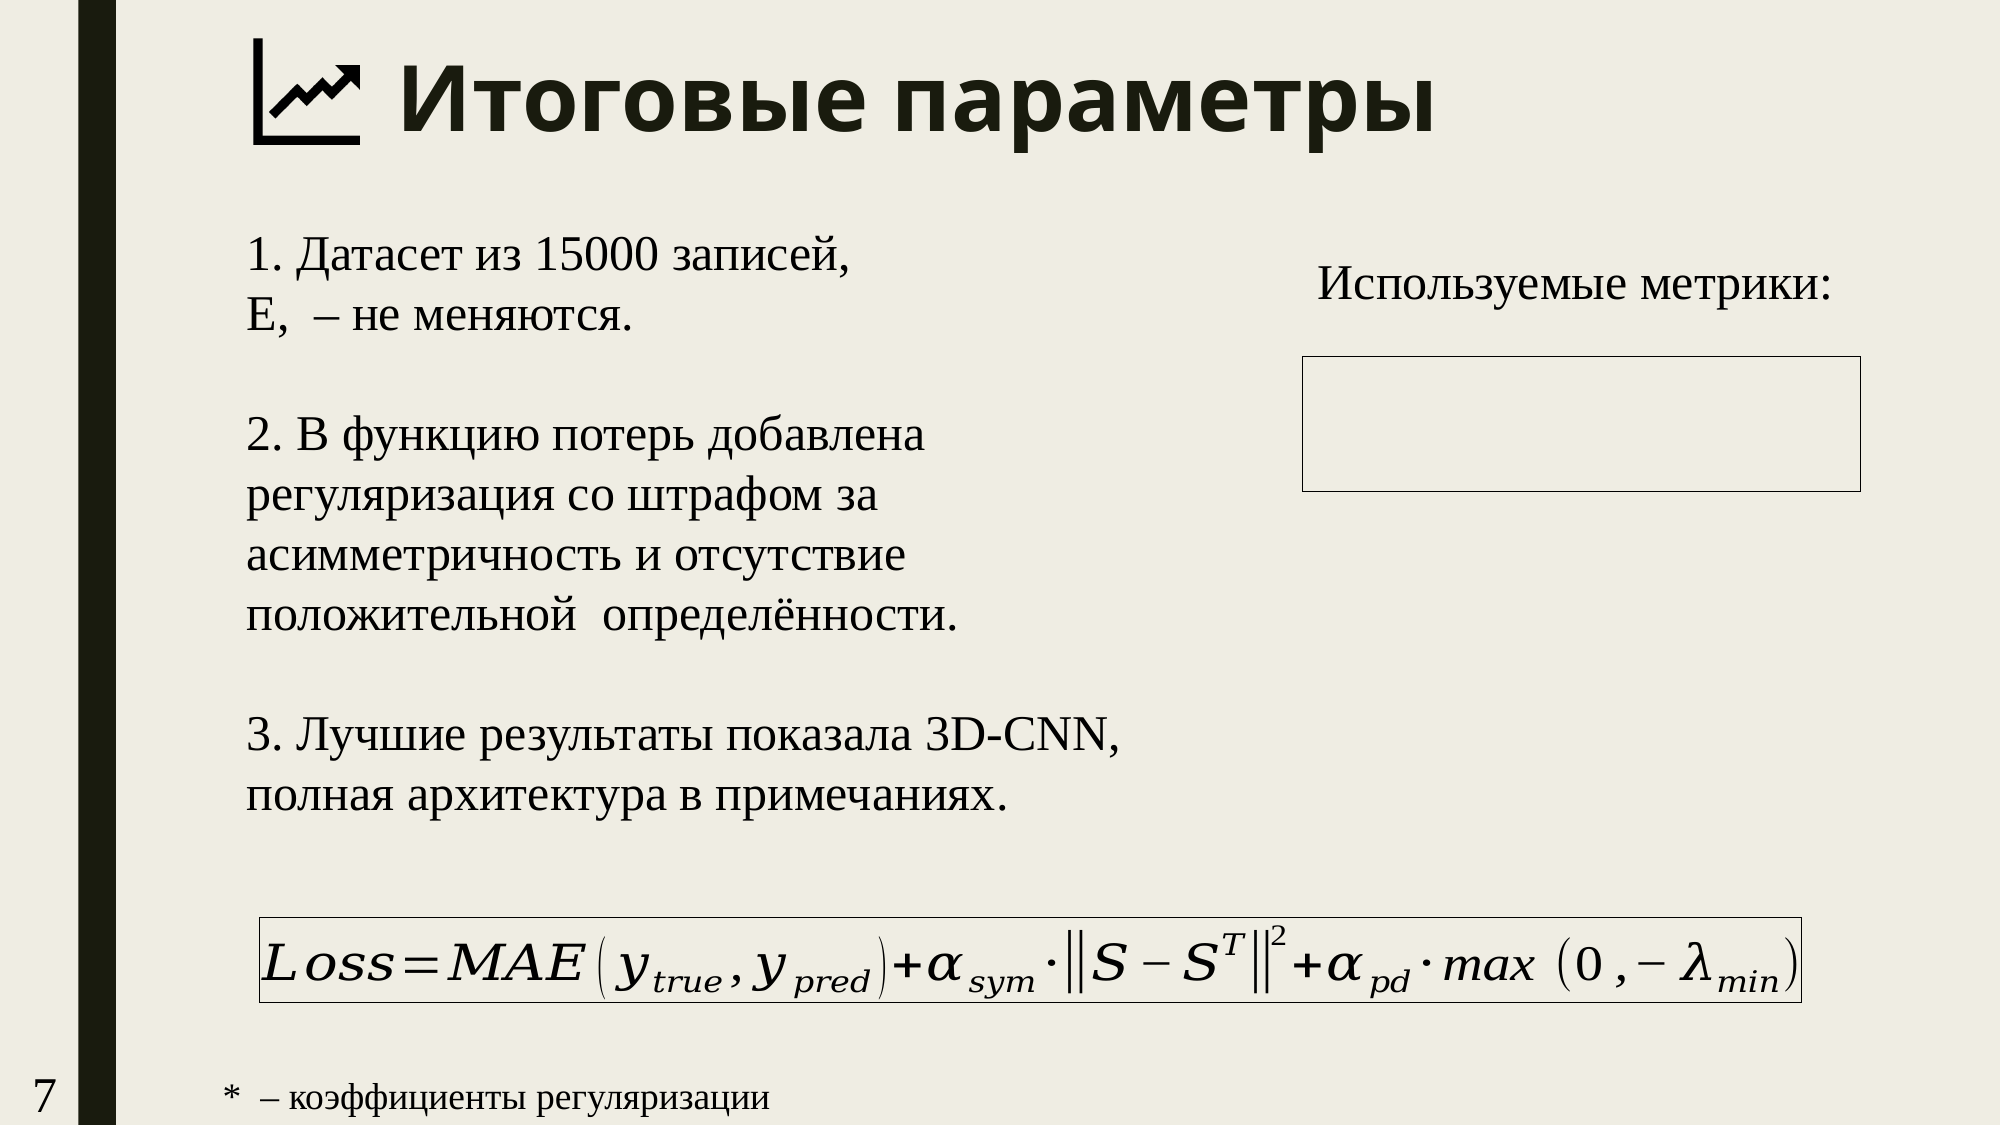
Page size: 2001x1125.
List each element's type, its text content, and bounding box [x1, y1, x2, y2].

title Итоговые параметры [231, 45, 2000, 196]
picture [231, 16, 382, 167]
text_box Используемые метрики: [1303, 242, 2000, 437]
slide_number 7 [0, 1055, 73, 1122]
